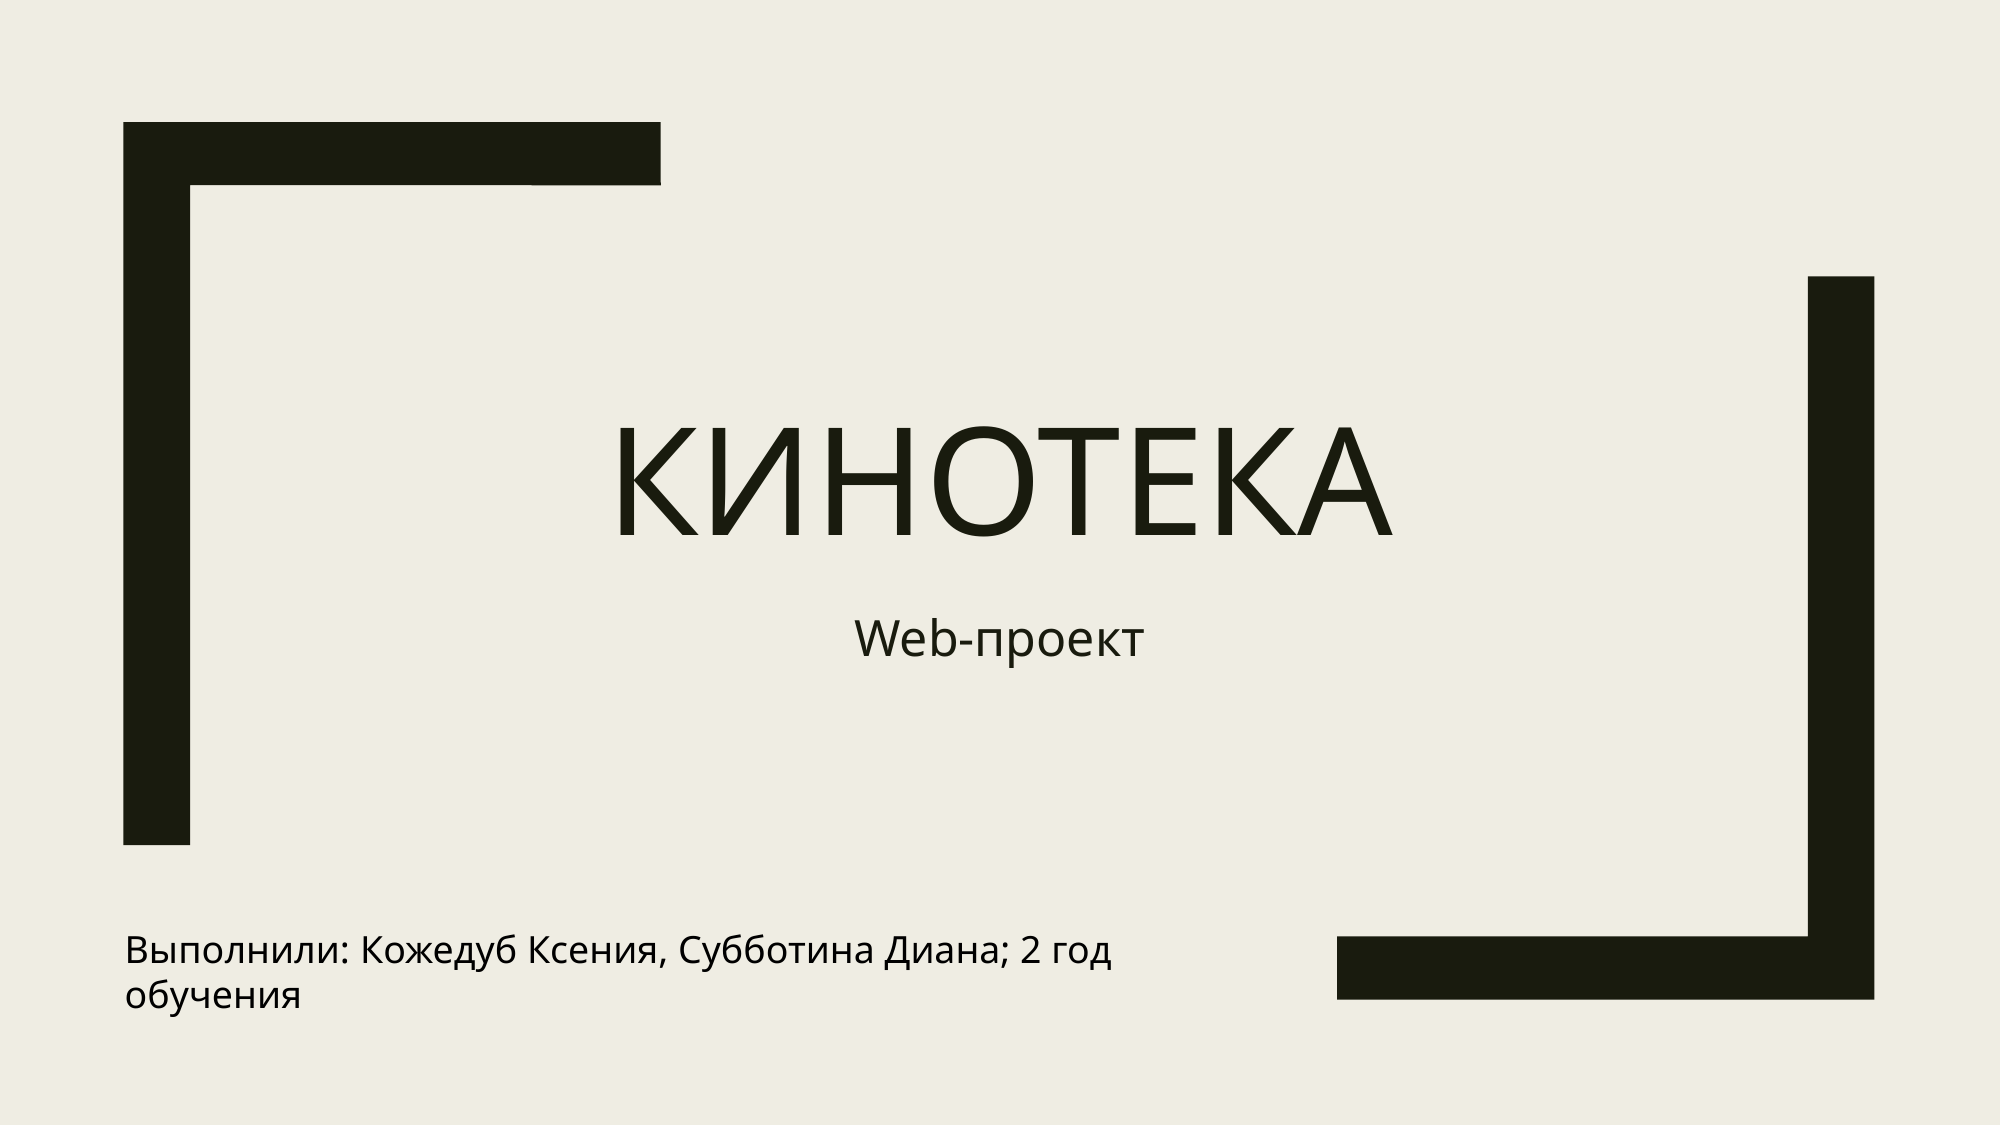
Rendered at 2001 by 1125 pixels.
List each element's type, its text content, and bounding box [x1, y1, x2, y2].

title Кинотека [314, 231, 1686, 576]
subtitle Web-проект [439, 591, 1561, 770]
text_box Выполнили: Кожедуб Ксения, Субботина Диана; 2 год обучения [109, 919, 1132, 1069]
